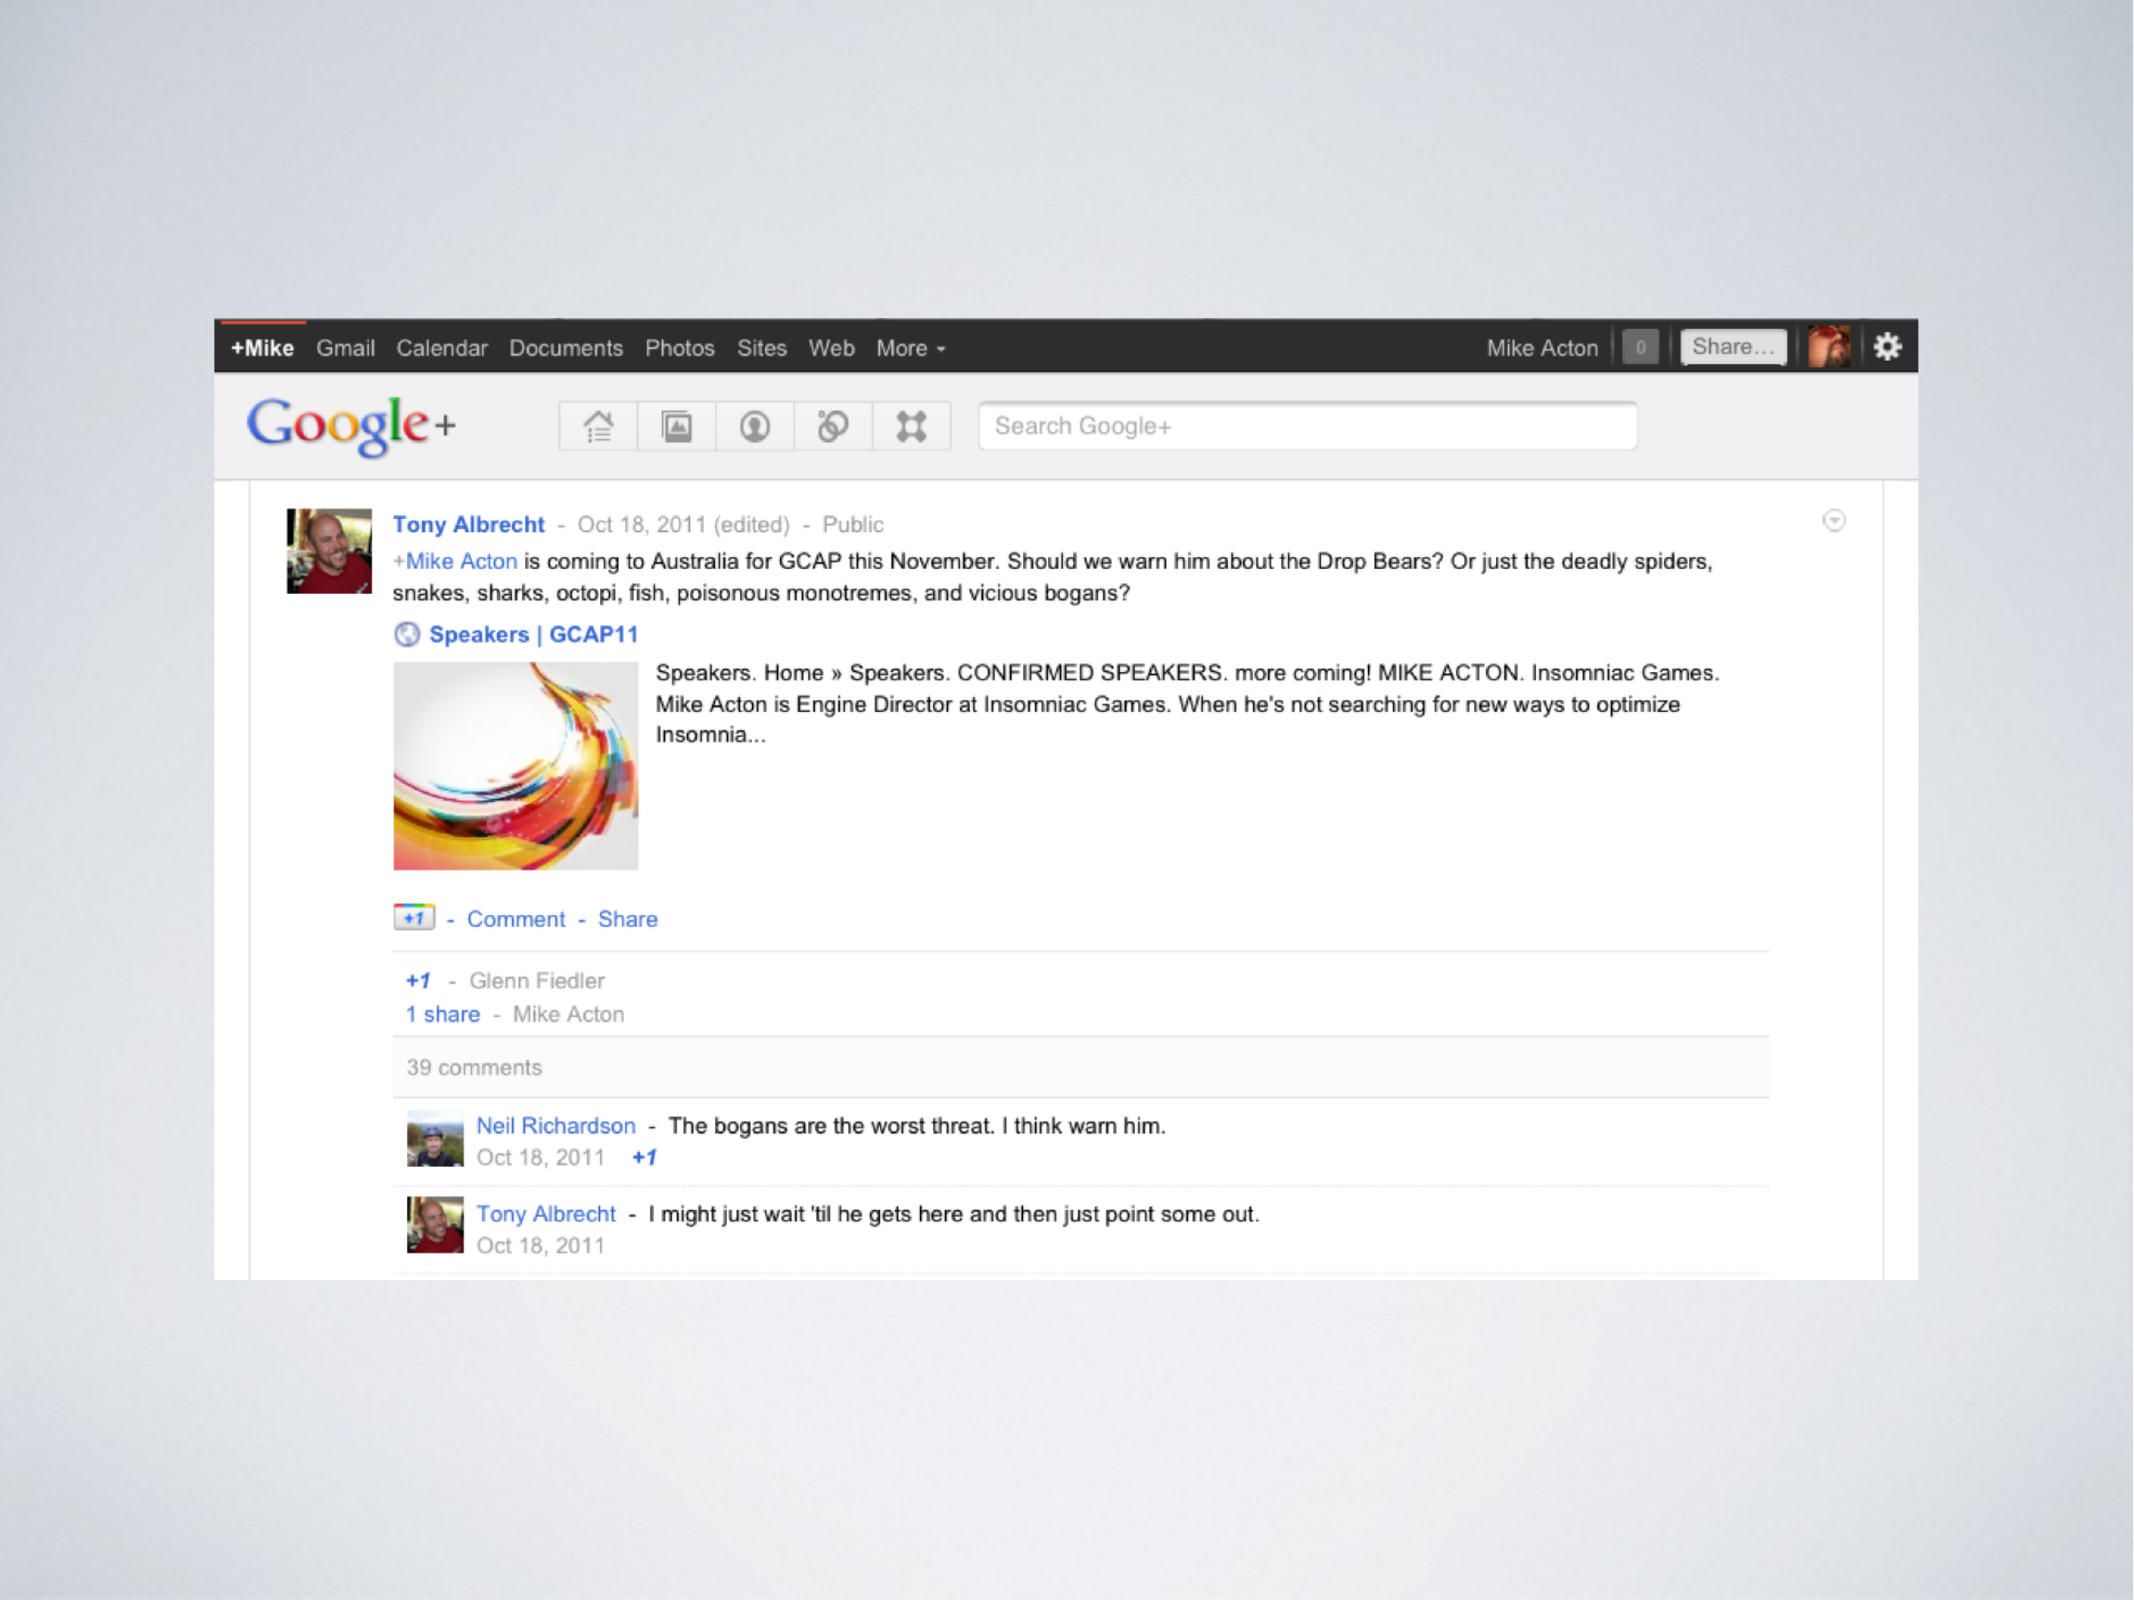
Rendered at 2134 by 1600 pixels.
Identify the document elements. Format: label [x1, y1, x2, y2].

text_box [214, 160, 1919, 1439]
text_box [0, 0, 2134, 1600]
